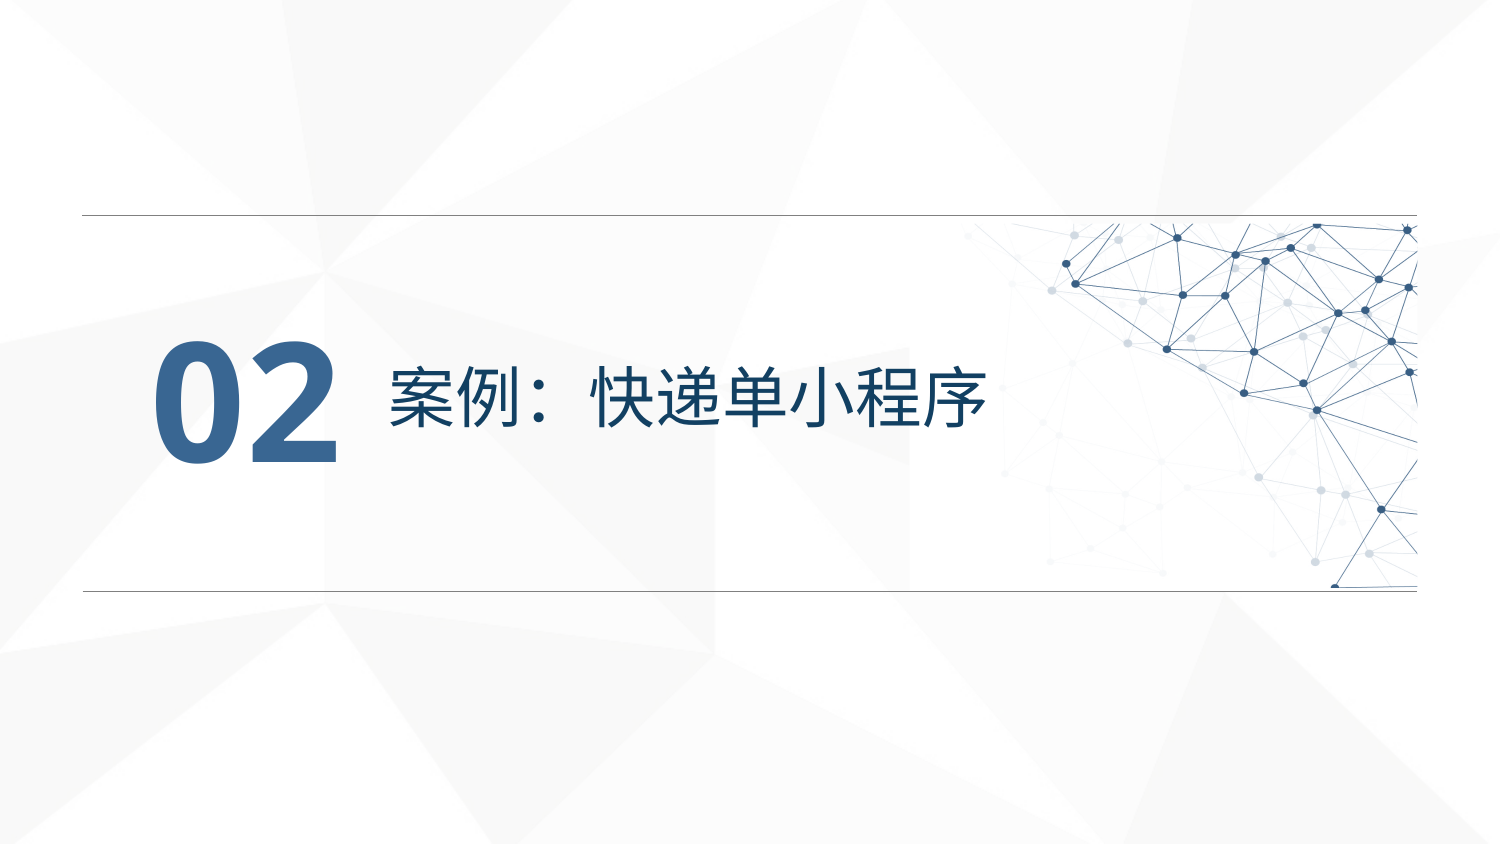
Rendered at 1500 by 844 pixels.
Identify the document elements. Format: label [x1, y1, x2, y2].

text_box [82, 215, 1418, 592]
